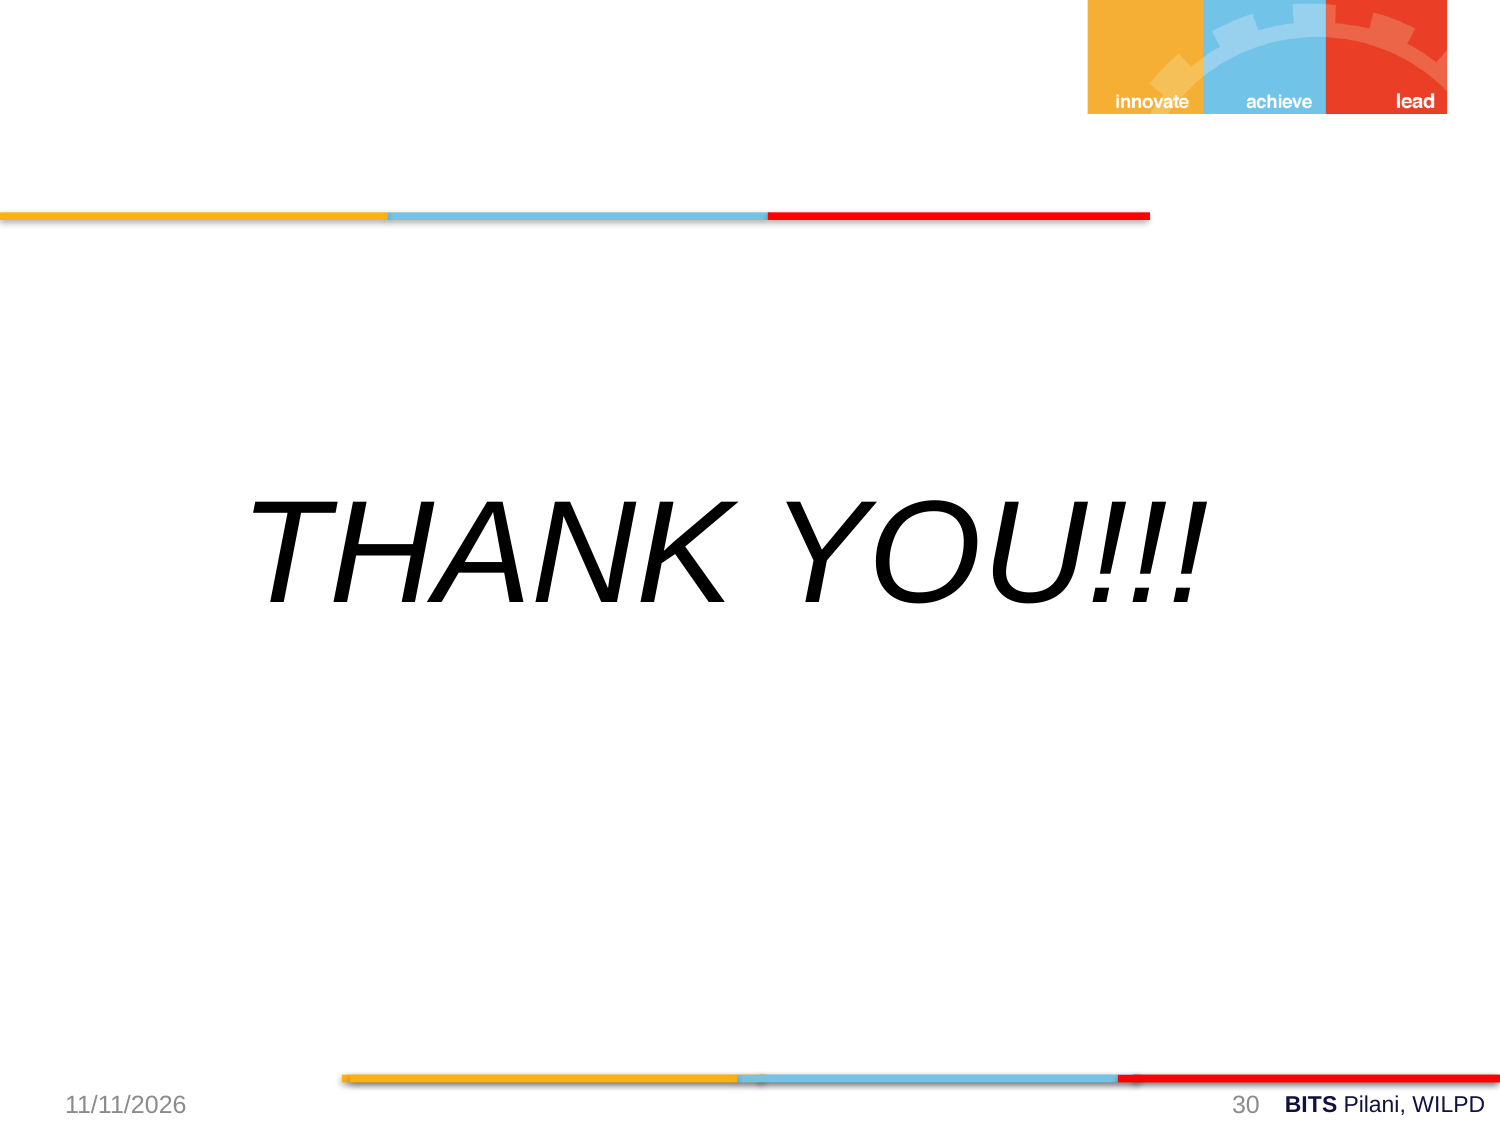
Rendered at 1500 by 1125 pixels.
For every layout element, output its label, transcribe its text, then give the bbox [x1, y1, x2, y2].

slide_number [50, 1082, 400, 1125]
slide_number 30 [1108, 1082, 1275, 1125]
list THANK YOU!!! [50, 245, 1400, 988]
picture [1087, 0, 1448, 114]
